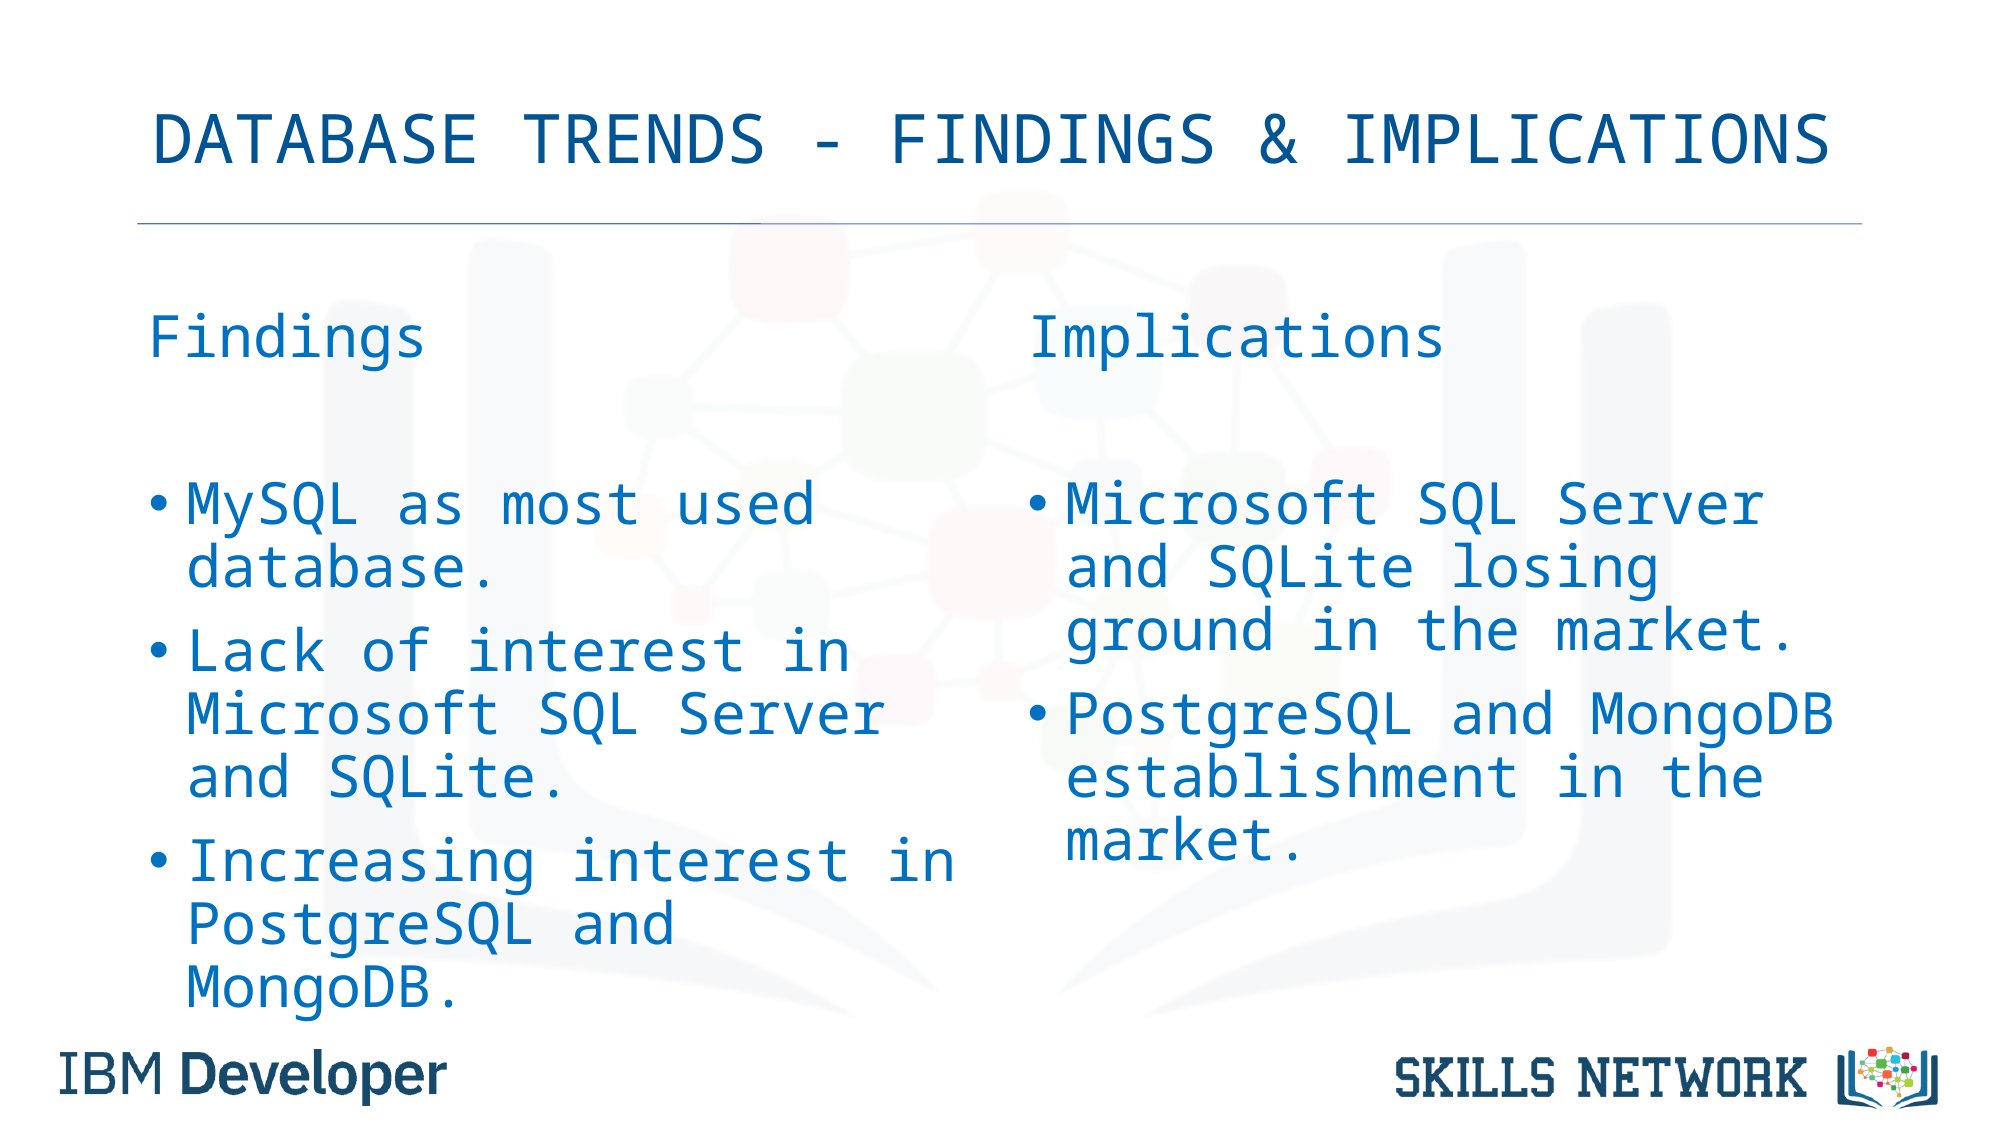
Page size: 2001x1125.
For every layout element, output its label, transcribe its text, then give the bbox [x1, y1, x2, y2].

picture [55, 1045, 459, 1108]
list Implications Microsoft SQL Server and SQLite losing ground in the market. PostgreSQL and MongoDB establishment in the market. [1012, 299, 1863, 1014]
picture [1390, 1045, 1945, 1111]
list Findings MySQL as most used database. Lack of interest in Microsoft SQL Server and SQLite. Increasing interest in PostgreSQL and MongoDB. [133, 299, 984, 1014]
title DATABASE TRENDS - FINDINGS & IMPLICATIONS [137, 59, 1863, 224]
